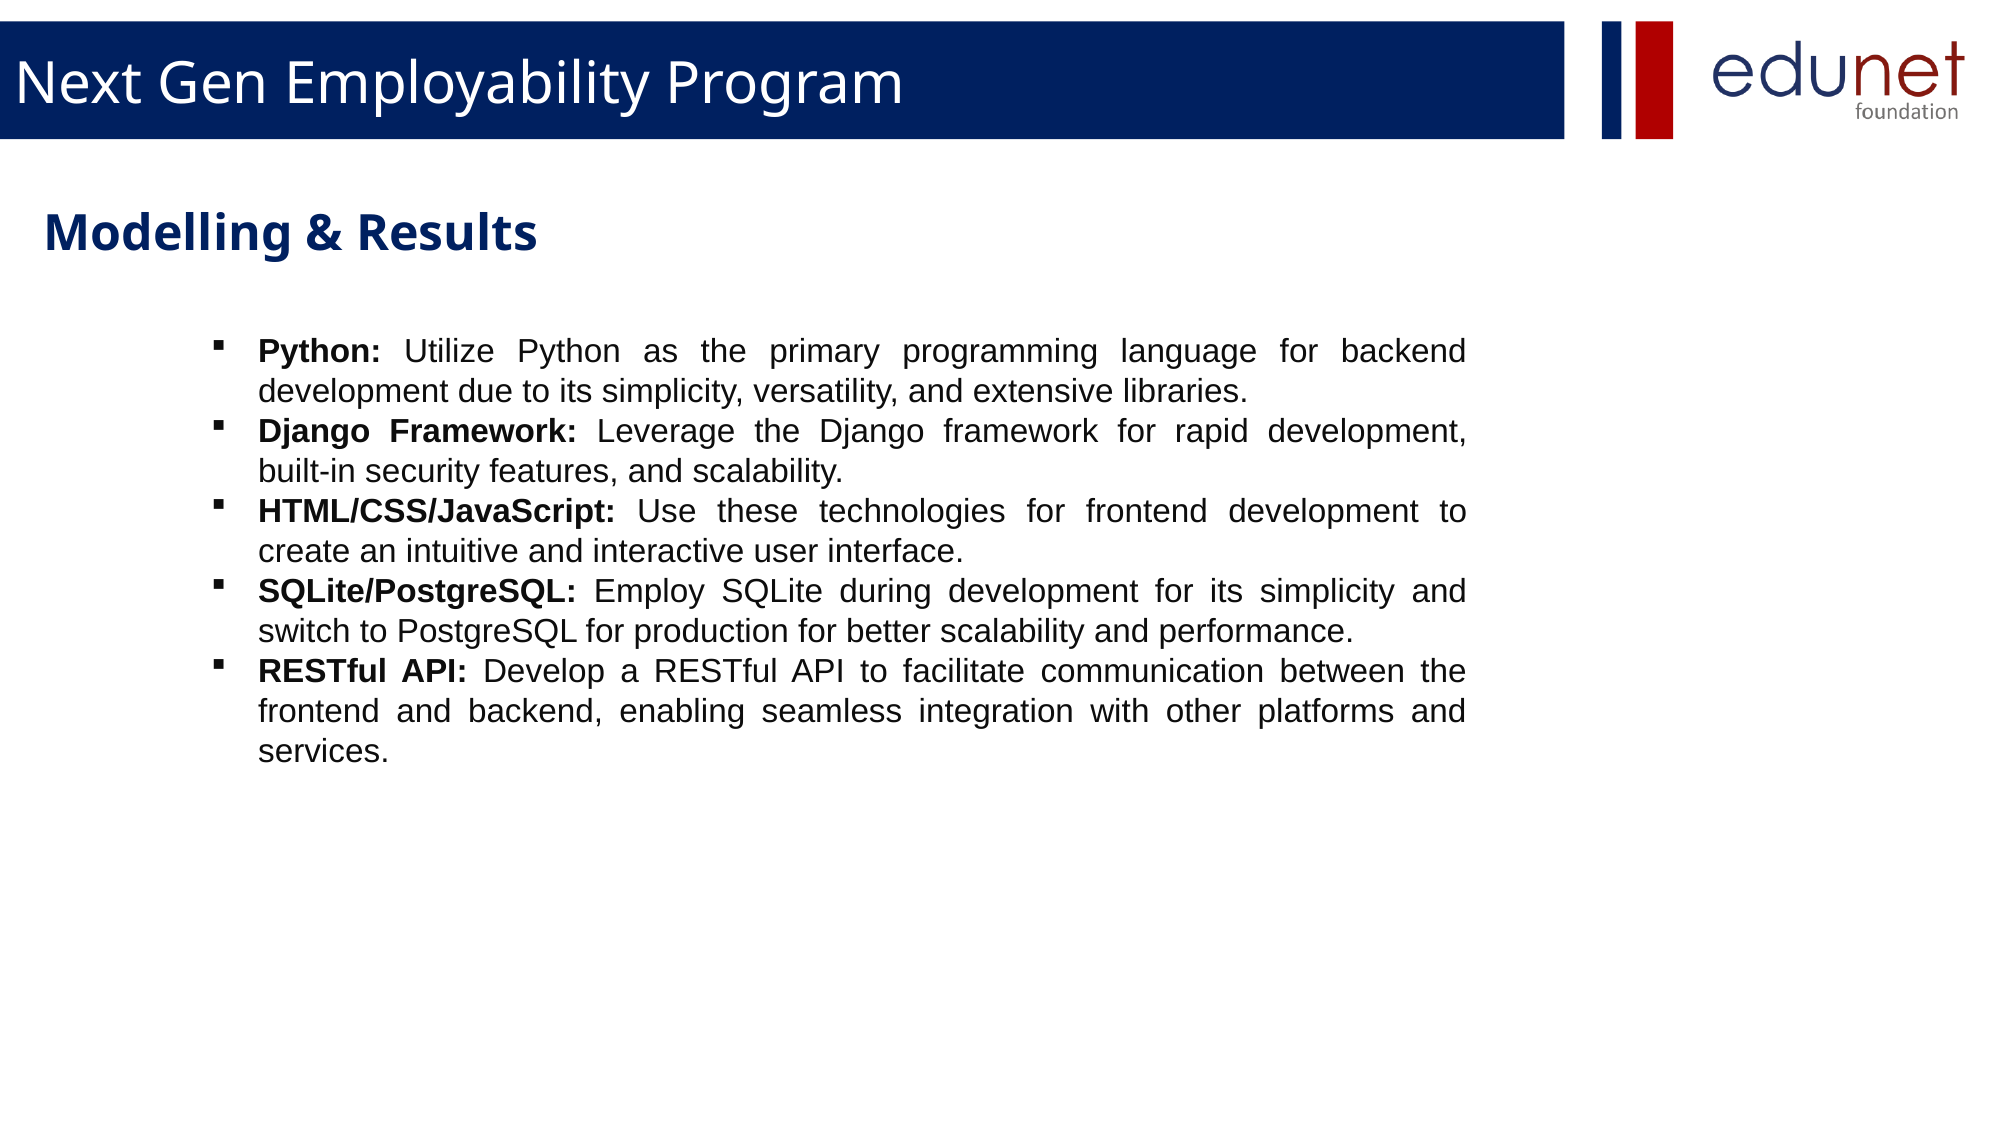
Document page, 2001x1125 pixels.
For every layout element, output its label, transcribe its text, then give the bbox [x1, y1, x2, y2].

text_box Next Gen Employability Program [0, 20, 1566, 141]
picture [1706, 36, 1967, 124]
text_box Modelling & Results [28, 192, 584, 268]
text_box [1600, 20, 1623, 141]
text_box [1634, 20, 1675, 141]
text_box Python: Utilize Python as the primary programming language for backend development due to its simplicity, versatility, and extensive libraries. Django Framework: Leverage the Django framework for rapid development, built-in security features, and scalability. HTML/CSS/JavaScript: Use these technologies for frontend development to create an intuitive and interactive user interface. SQLite/PostgreSQL: Employ SQLite during development for its simplicity and switch to PostgreSQL for production for better scalability and performance. RESTful API: Develop a RESTful API to facilitate communication between the frontend and backend, enabling seamless integration with other platforms and services. [196, 322, 1484, 776]
